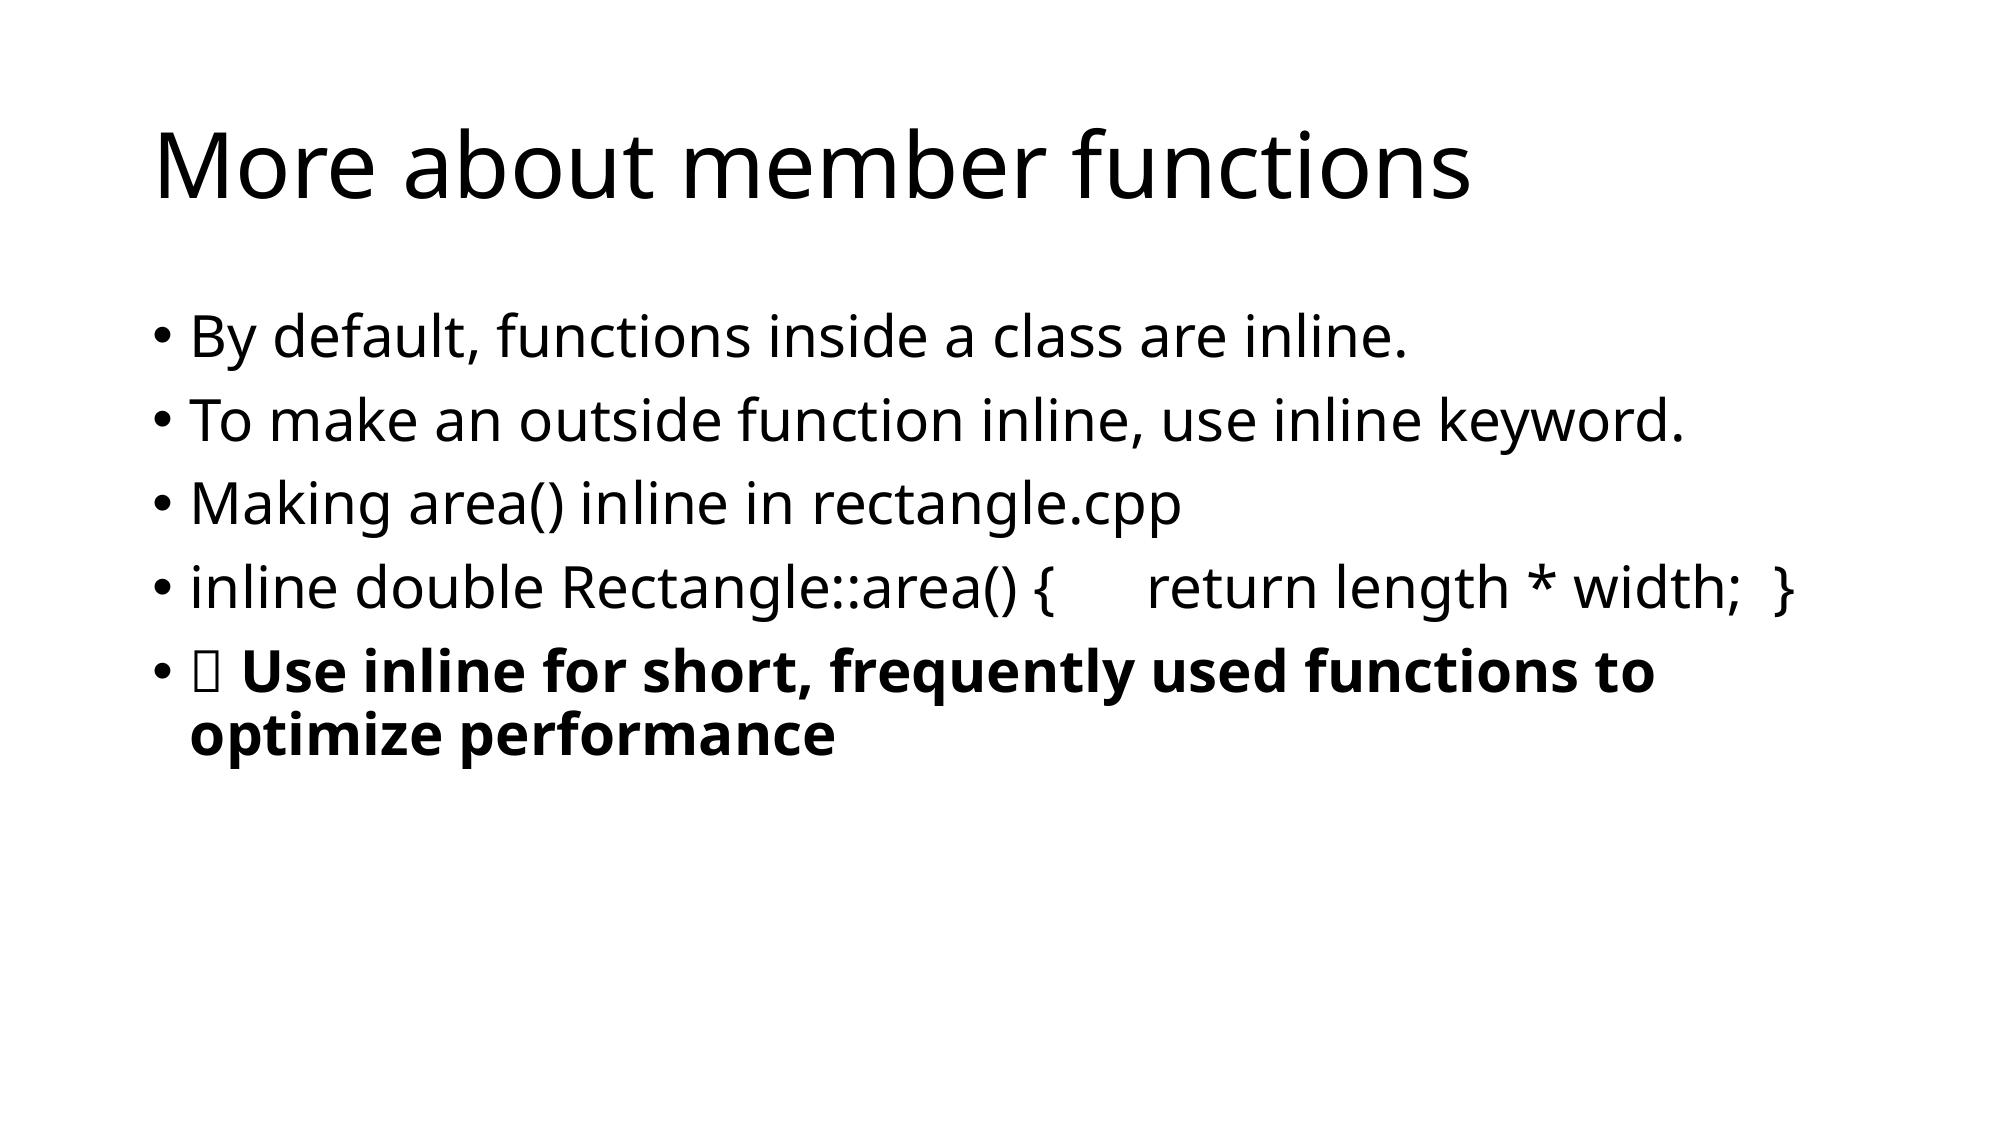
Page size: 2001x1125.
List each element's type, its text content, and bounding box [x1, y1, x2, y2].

list By default, functions inside a class are inline. To make an outside function inline, use inline keyword. Making area() inline in rectangle.cpp inline double Rectangle::area() { return length * width; } ✅ Use inline for short, frequently used functions to optimize performance [137, 299, 1863, 1014]
title More about member functions [137, 59, 1863, 278]
